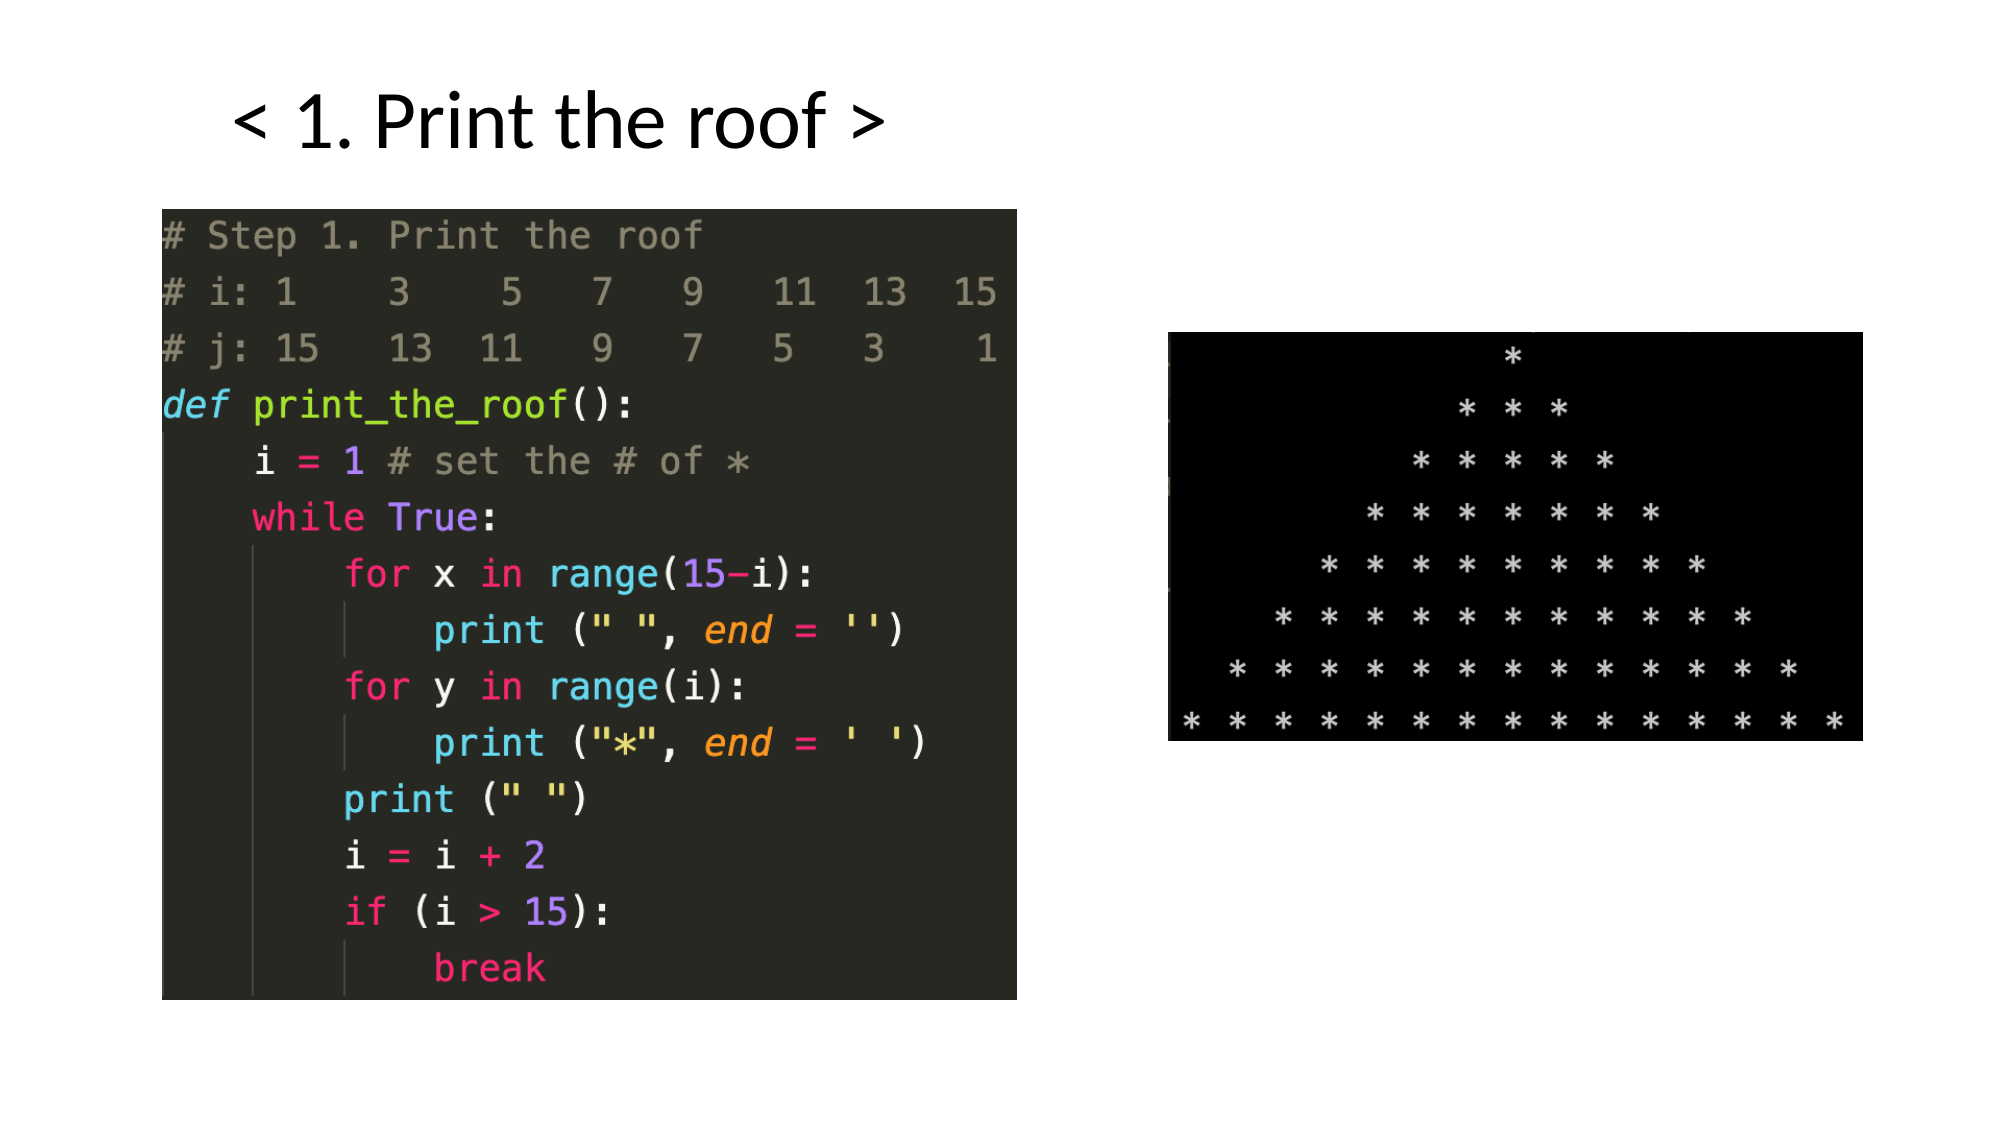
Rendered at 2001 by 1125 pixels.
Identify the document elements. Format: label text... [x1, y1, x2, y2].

picture [1168, 332, 1863, 741]
picture [162, 209, 1017, 1000]
text_box < 1. Print the roof > [217, 57, 904, 173]
